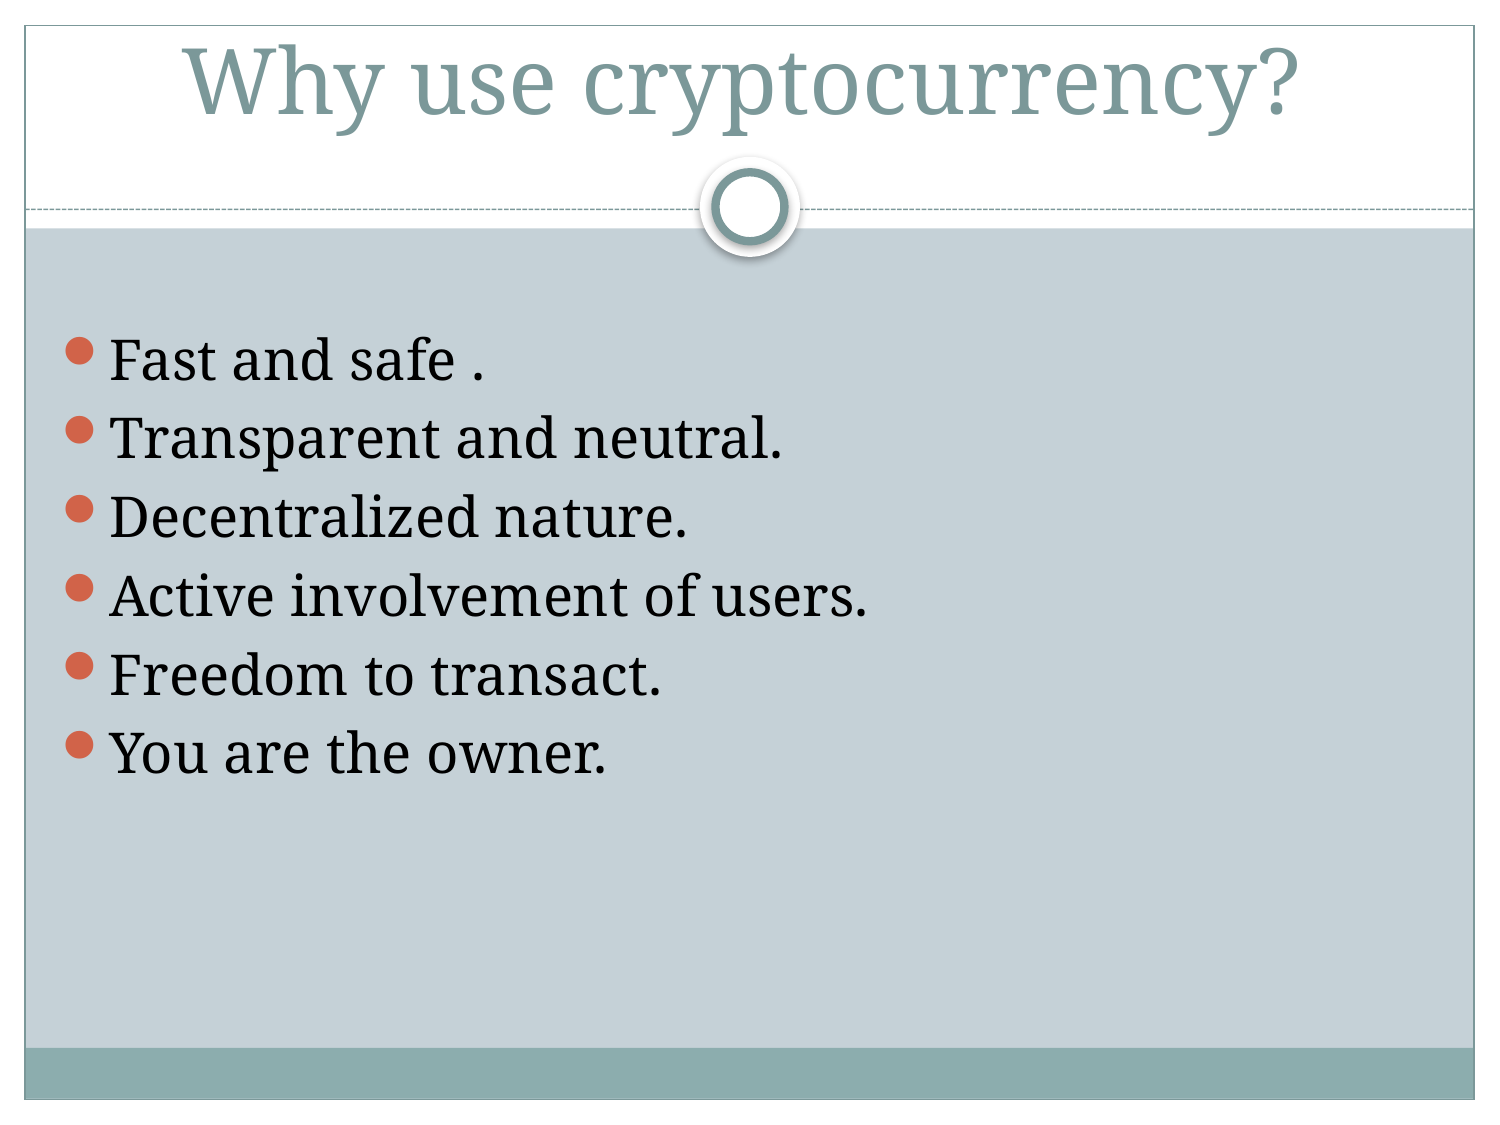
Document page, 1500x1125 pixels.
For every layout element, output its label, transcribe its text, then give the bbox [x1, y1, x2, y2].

title Why use cryptocurrency? [58, 45, 1425, 141]
list Fast and safe . Transparent and neutral. Decentralized nature. Active involvement of users. Freedom to transact. You are the owner. [46, 316, 1425, 1090]
